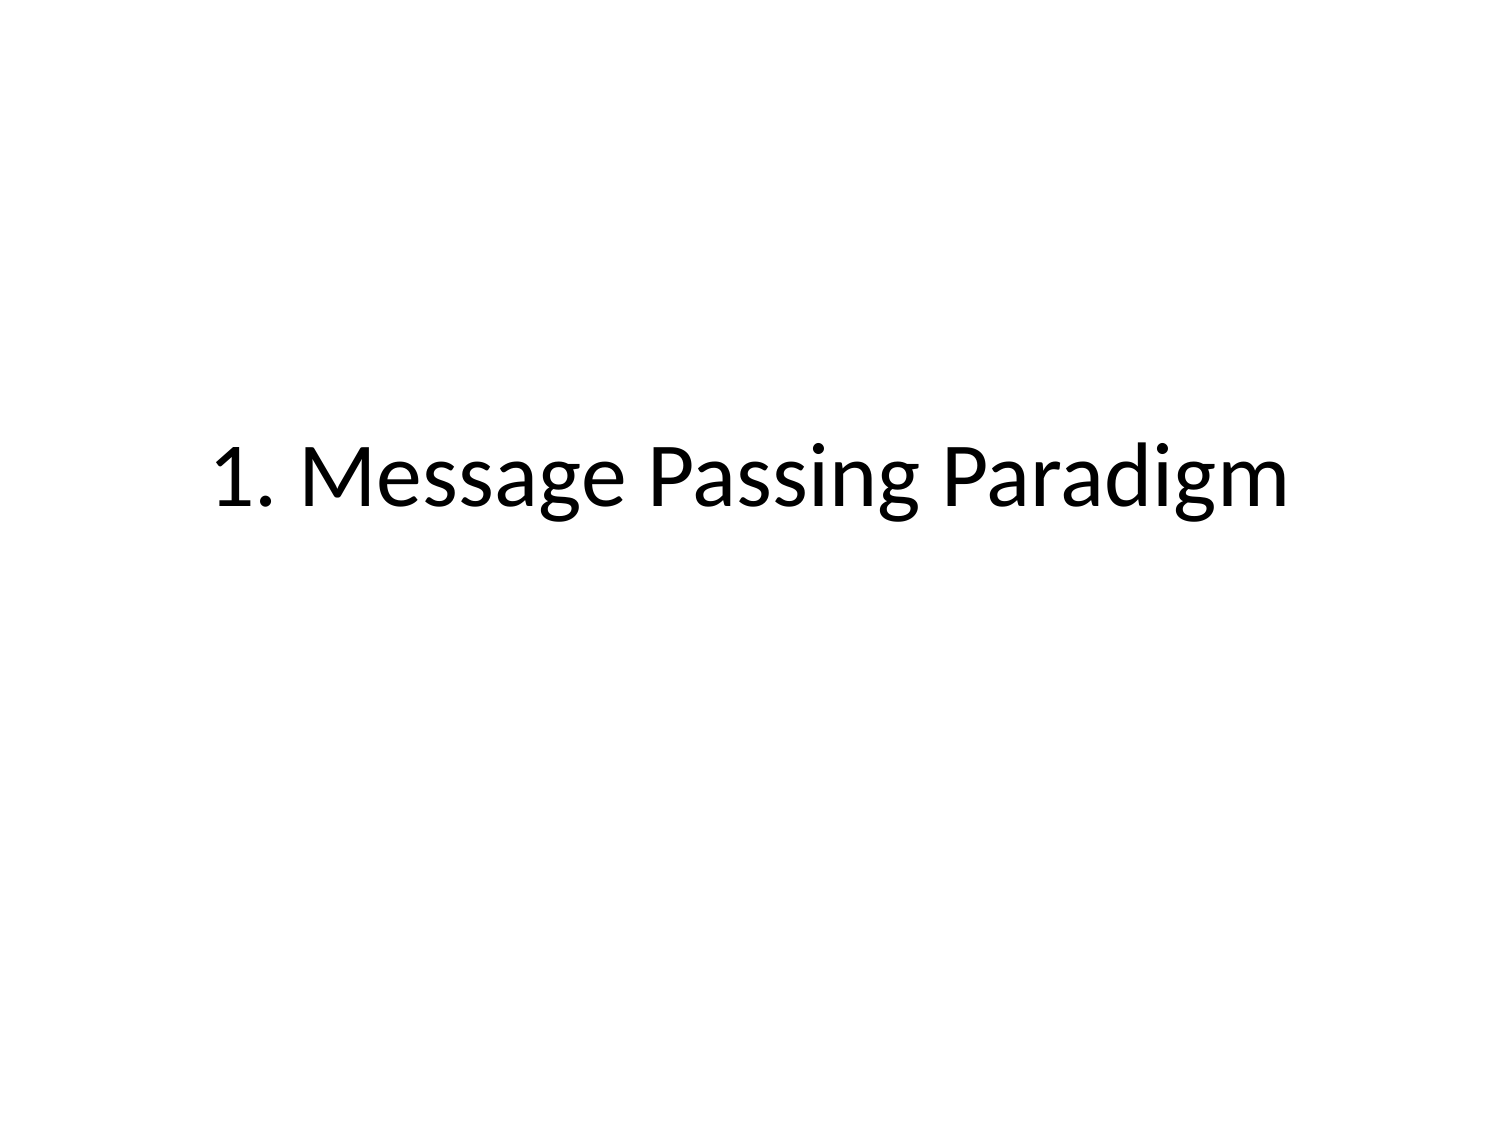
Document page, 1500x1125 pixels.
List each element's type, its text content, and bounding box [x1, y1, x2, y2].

title 1. Message Passing Paradigm [112, 349, 1388, 591]
